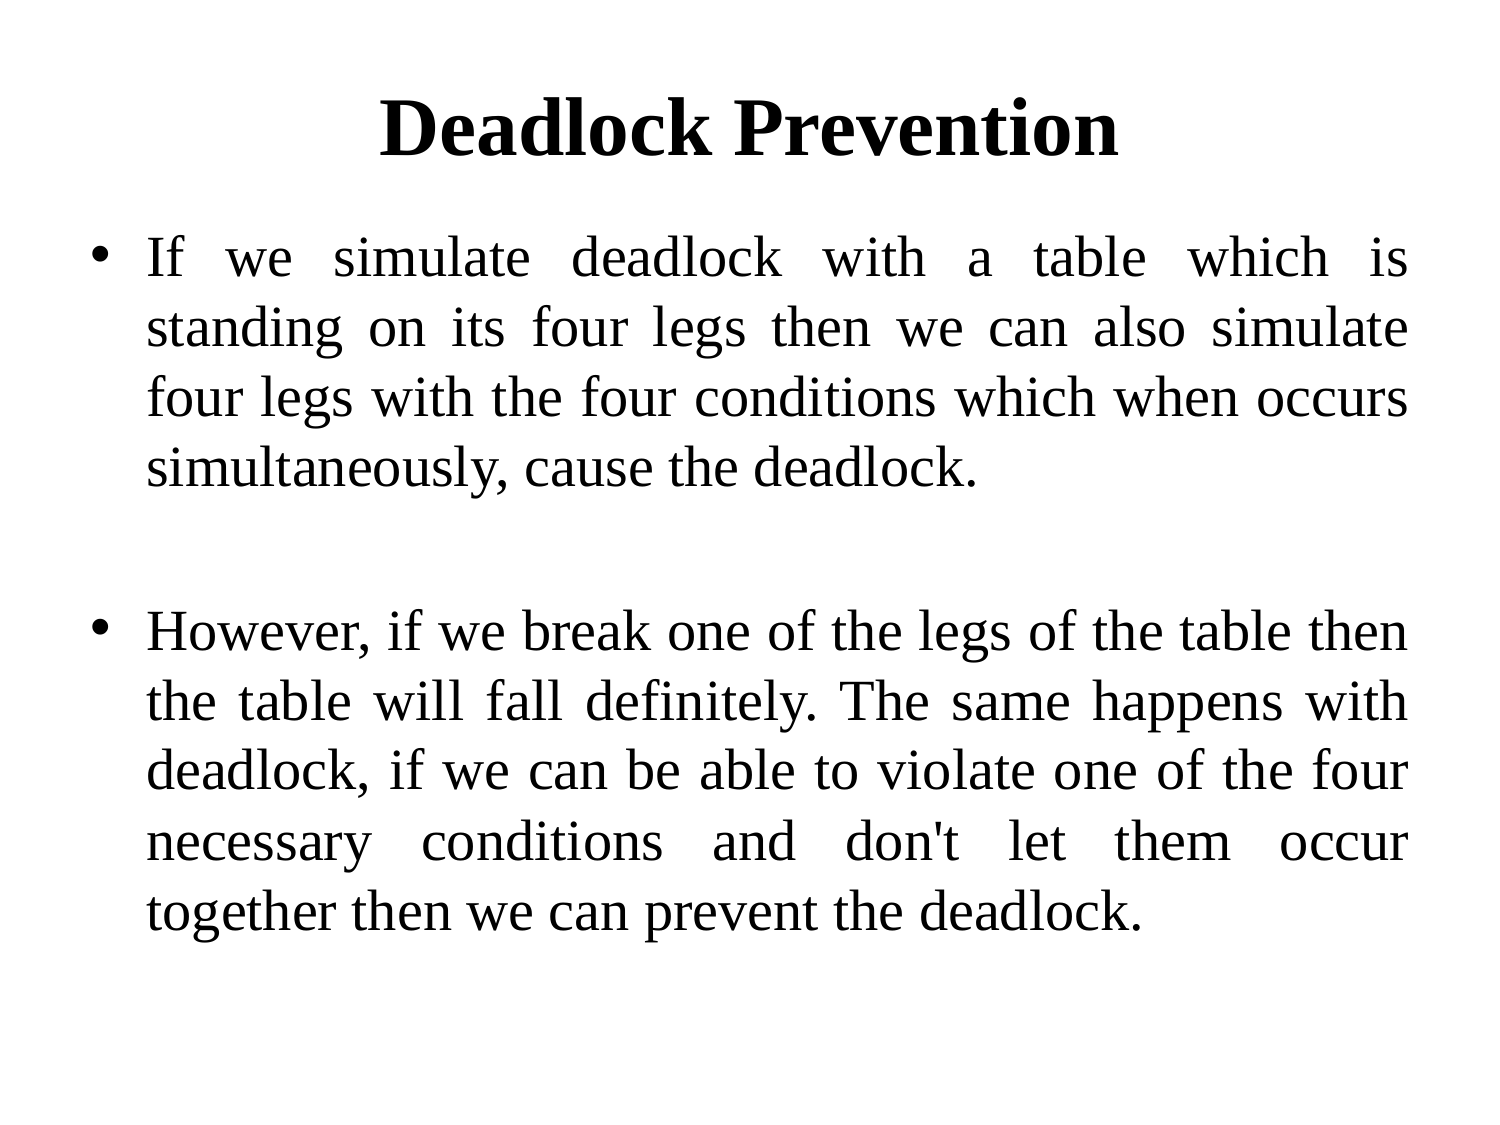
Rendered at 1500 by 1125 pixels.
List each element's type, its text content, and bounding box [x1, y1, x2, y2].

title Deadlock Prevention [75, 45, 1425, 200]
list If we simulate deadlock with a table which is standing on its four legs then we can also simulate four legs with the four conditions which when occurs simultaneously, cause the deadlock. However, if we break one of the legs of the table then the table will fall definitely. The same happens with deadlock, if we can be able to violate one of the four necessary conditions and don't let them occur together then we can prevent the deadlock. [75, 210, 1425, 1067]
